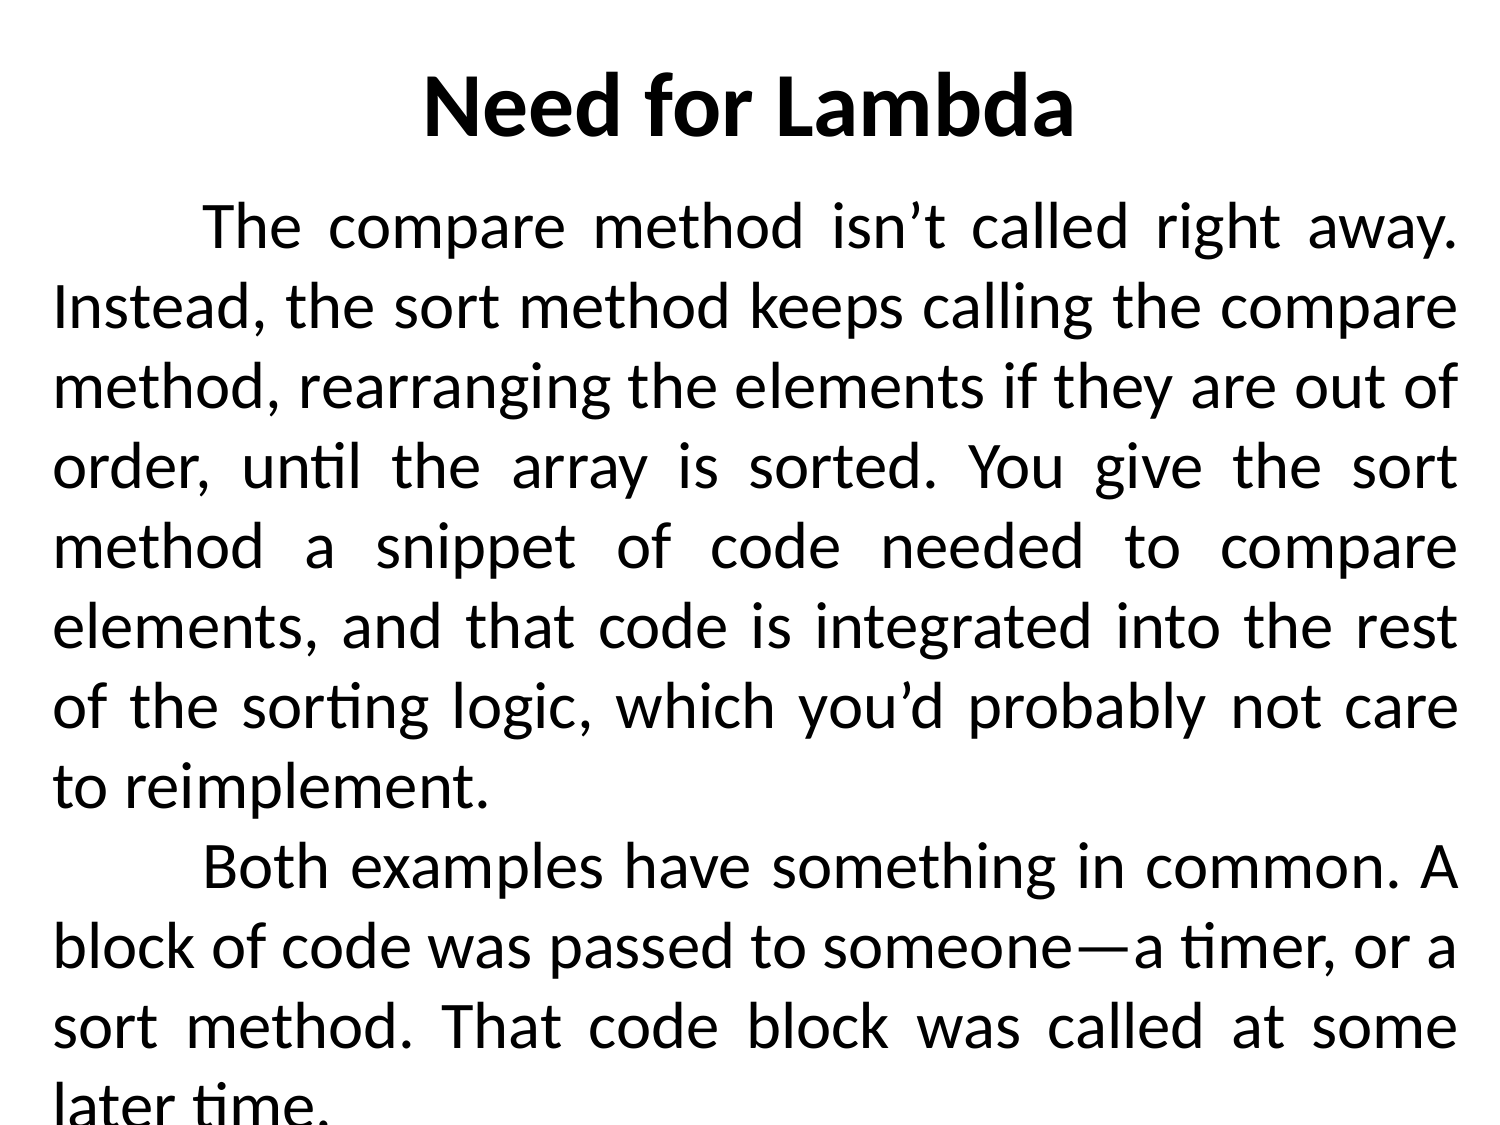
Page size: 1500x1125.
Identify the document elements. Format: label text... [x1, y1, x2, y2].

title Need for Lambda [0, 24, 1500, 175]
text_box The compare method isn’t called right away. Instead, the sort method keeps calling the compare method, rearranging the elements if they are out of order, until the array is sorted. You give the sort method a snippet of code needed to compare elements, and that code is integrated into the rest of the sorting logic, which you’d probably not care to reimplement. Both examples have something in common. A block of code was passed to someone—a timer, or a sort method. That code block was called at some later time. [37, 174, 1475, 1125]
